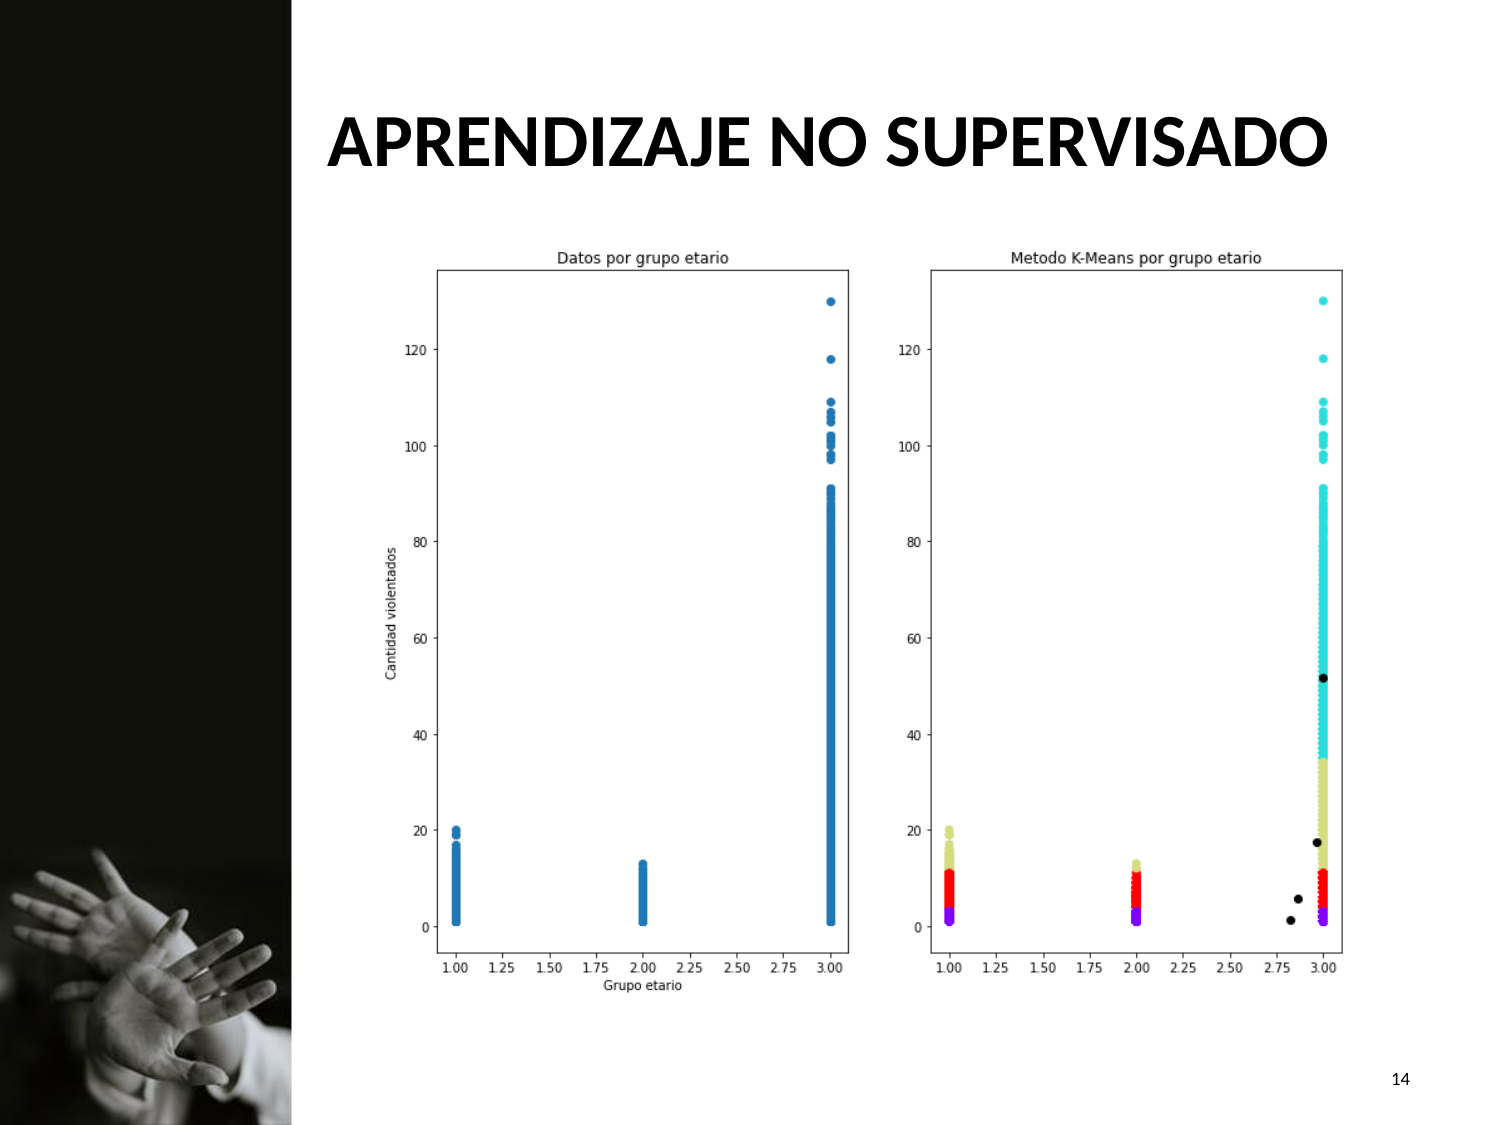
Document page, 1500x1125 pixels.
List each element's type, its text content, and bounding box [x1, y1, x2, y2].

picture [0, 0, 1500, 1125]
title APRENDIZAJE NO SUPERVISADO [312, 42, 1424, 231]
slide_number ‹#› [1074, 1058, 1425, 1103]
